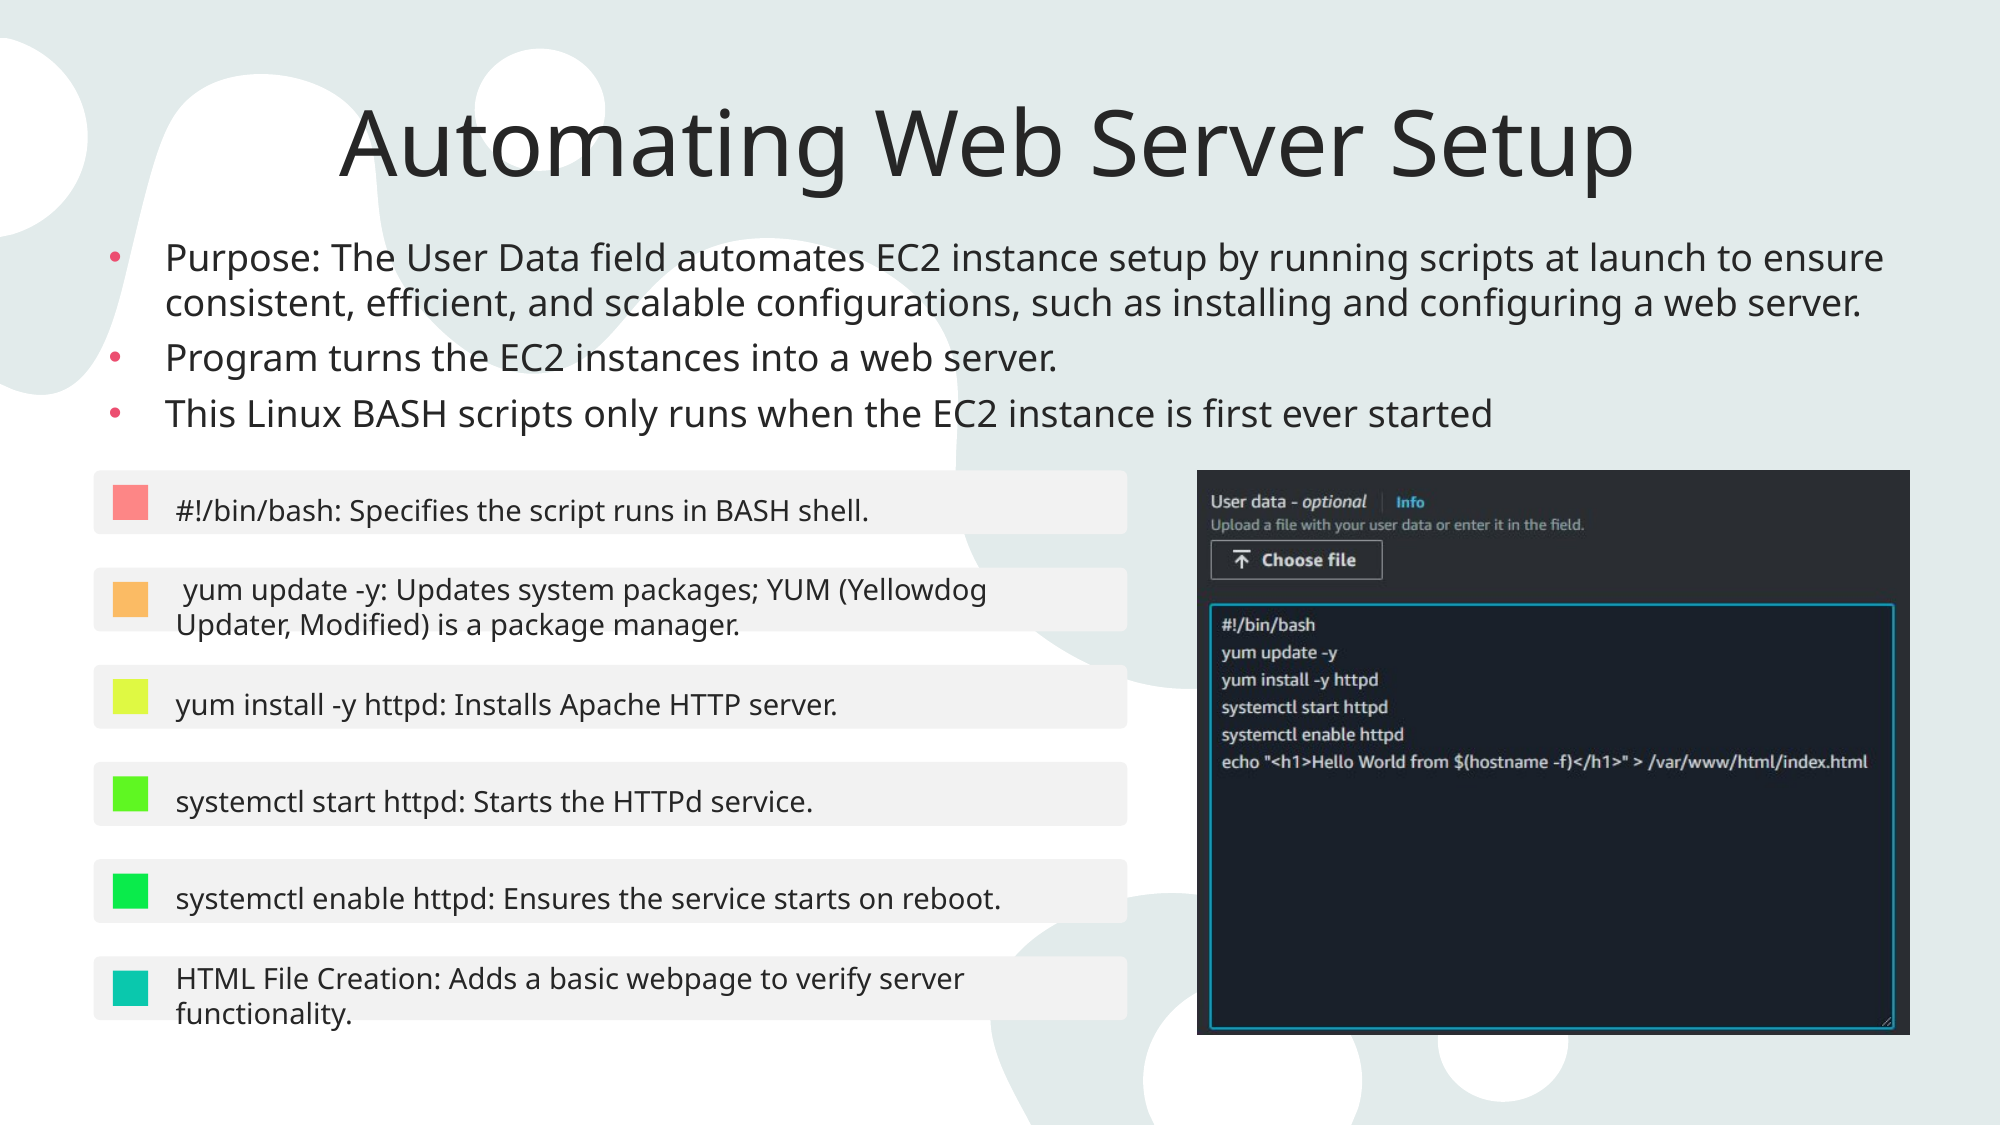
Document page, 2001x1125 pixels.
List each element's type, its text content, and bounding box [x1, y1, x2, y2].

list Purpose: The User Data field automates EC2 instance setup by running scripts at launch to ensure consistent, efficient, and scalable configurations, such as installing and configuring a web server. Program turns the EC2 instances into a web server. This Linux BASH scripts only runs when the EC2 instance is first ever started [93, 226, 1908, 470]
title Automating Web Server Setup [93, 0, 1909, 203]
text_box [93, 469, 1128, 1035]
picture [1197, 470, 1910, 1035]
